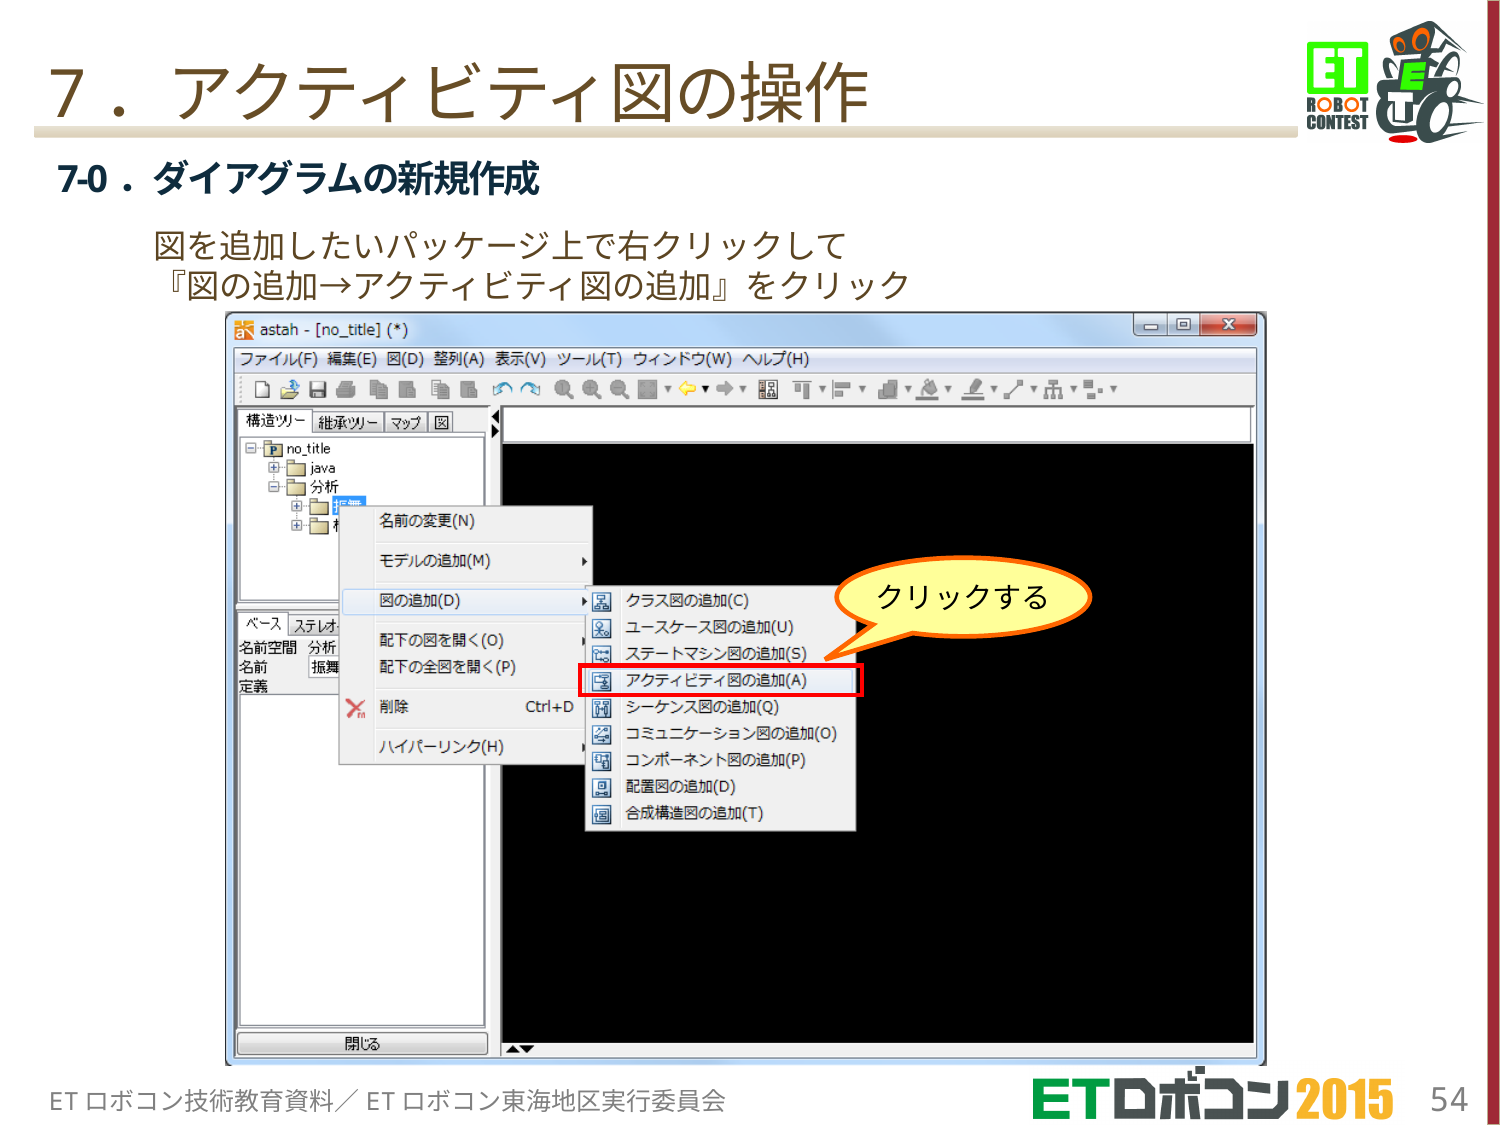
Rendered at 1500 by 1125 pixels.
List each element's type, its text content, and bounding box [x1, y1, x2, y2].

picture [1307, 21, 1484, 143]
title 7．アクティビティ図の操作 [33, 30, 1396, 139]
list 7-0．ダイアグラムの新規作成 図を追加したいパッケージ上で右クリックして 『図の追加→アクティビティ図の追加』をクリック [42, 147, 1388, 999]
picture [225, 311, 1405, 1125]
slide_number 54 [1395, 1067, 1485, 1124]
footer ETロボコン技術教育資料／ETロボコン東海地区実行委員会 [33, 1063, 750, 1124]
